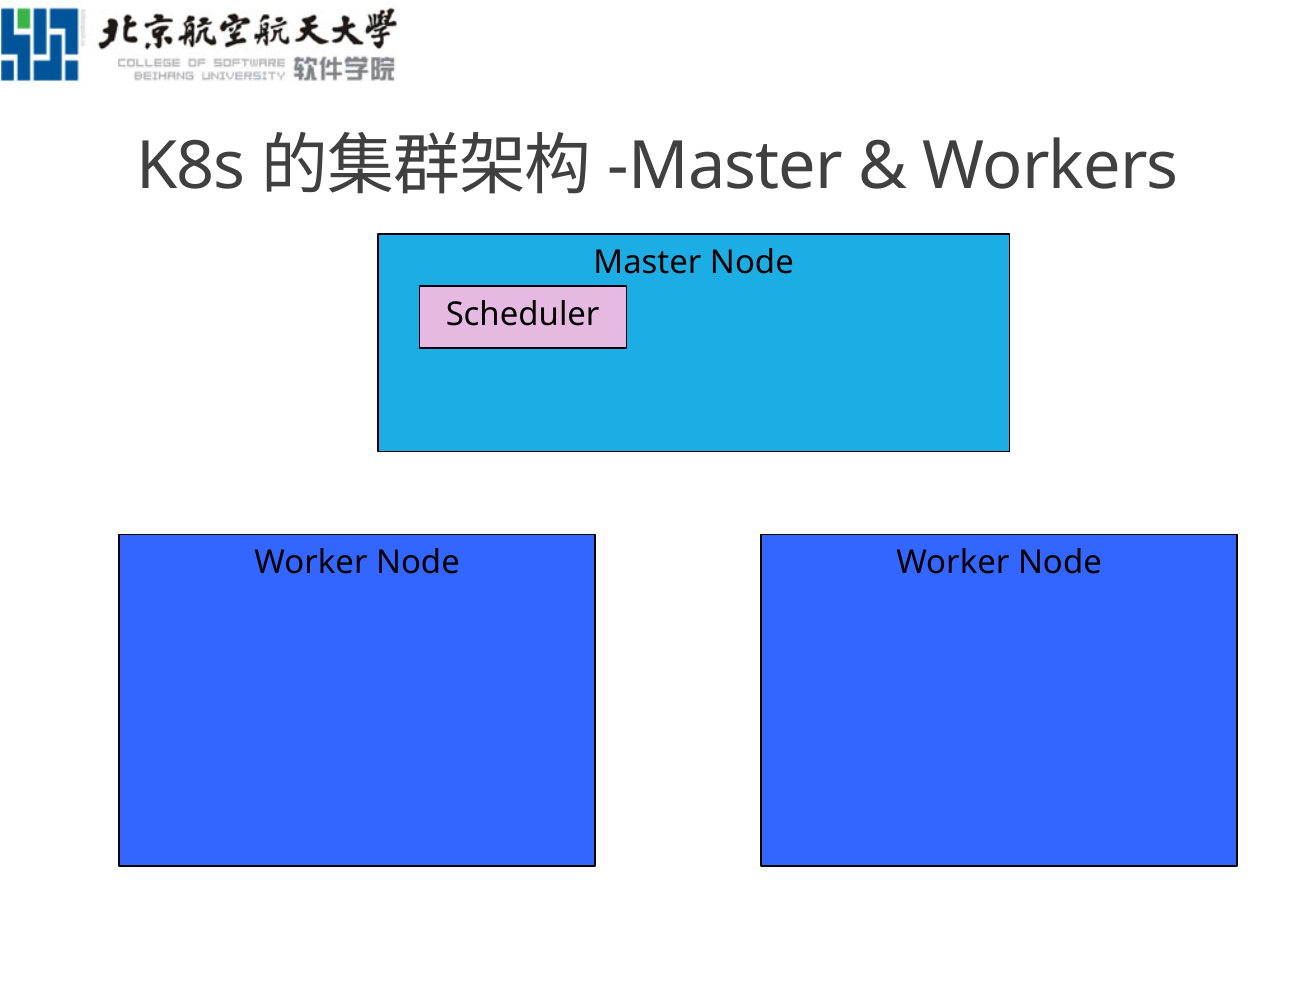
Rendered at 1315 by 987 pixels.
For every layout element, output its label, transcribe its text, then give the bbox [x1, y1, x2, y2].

text_box Scheduler [419, 285, 627, 349]
text_box Worker Node [118, 534, 596, 866]
picture [0, 0, 398, 82]
title K8s的集群架构-Master & Workers [0, 104, 1315, 209]
text_box Worker Node [760, 534, 1238, 866]
text_box Master Node [377, 234, 1010, 452]
